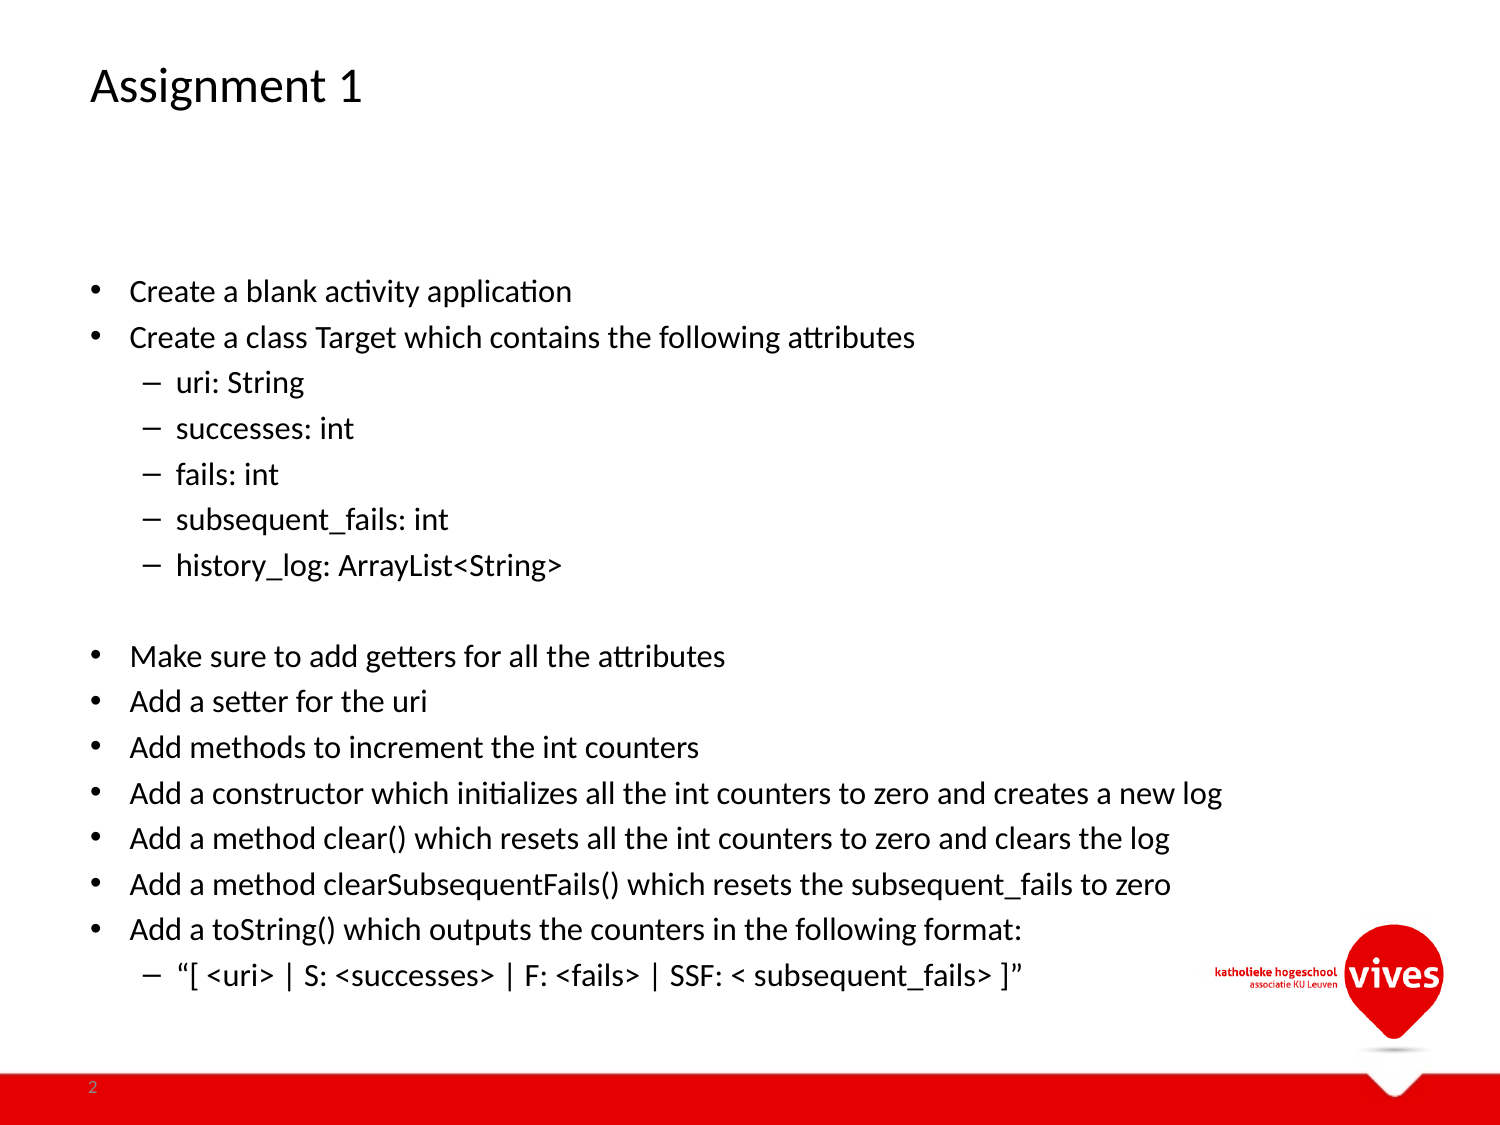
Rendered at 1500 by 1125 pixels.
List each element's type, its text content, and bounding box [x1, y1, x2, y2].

slide_number 2 [73, 1056, 153, 1116]
list Create a blank activity application Create a class Target which contains the following attributes uri: String successes: int fails: int subsequent_fails: int history_log: ArrayList<String> Make sure to add getters for all the attributes Add a setter for the uri Add methods to increment the int counters Add a constructor which initializes all the int counters to zero and creates a new log Add a method clear() which resets all the int counters to zero and clears the log Add a method clearSubsequentFails() which resets the subsequent_fails to zero Add a toString() which outputs the counters in the following format: “[ <uri> | S: <successes> | F: <fails> | SSF: < subsequent_fails> ]” [75, 262, 1425, 1005]
picture [0, 0, 1500, 1125]
title Assignment 1 [75, 45, 1425, 233]
